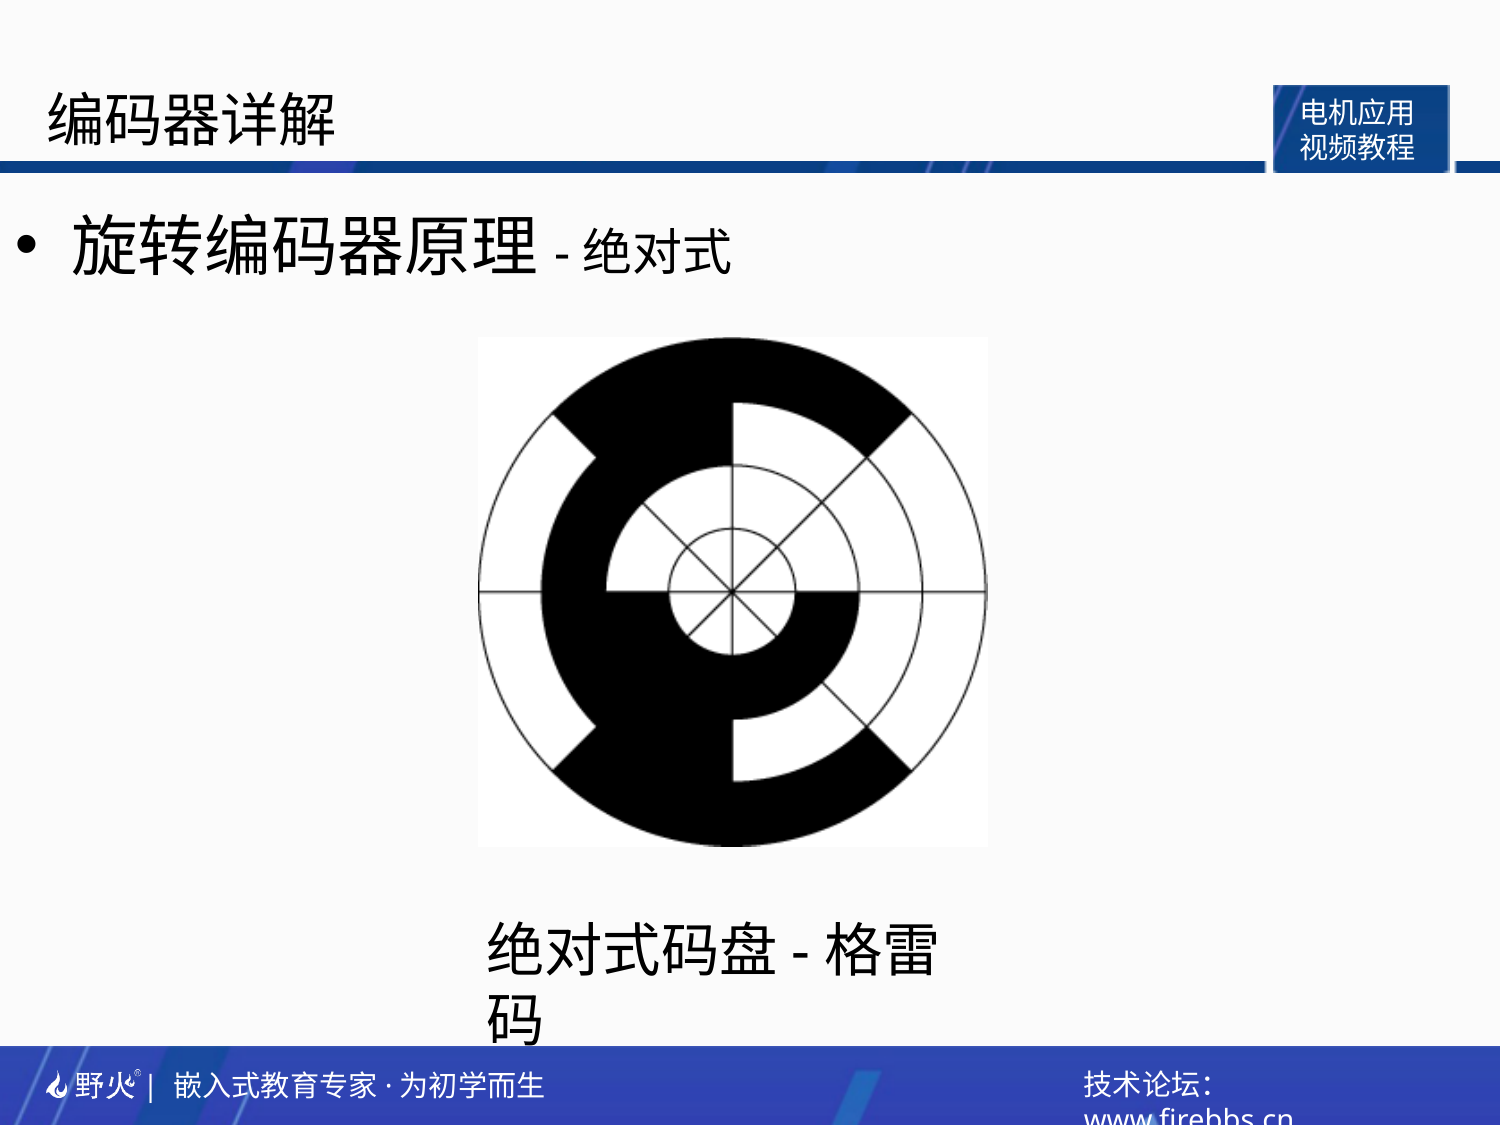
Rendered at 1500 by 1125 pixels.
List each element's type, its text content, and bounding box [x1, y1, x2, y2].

picture [1281, 1116, 1289, 1125]
picture [0, 85, 1500, 173]
picture [0, 1046, 1500, 1125]
picture [1092, 1117, 1097, 1125]
picture [1209, 1116, 1218, 1125]
text_box 绝对式码盘-格雷码 [471, 905, 995, 1061]
picture [1138, 1117, 1143, 1125]
picture [1103, 1115, 1109, 1125]
picture [1192, 1116, 1200, 1121]
picture [1115, 1117, 1120, 1125]
list 旋转编码器原理-绝对式 [0, 196, 1211, 279]
picture [478, 336, 989, 848]
picture [1227, 1116, 1236, 1125]
picture [1126, 1115, 1132, 1125]
